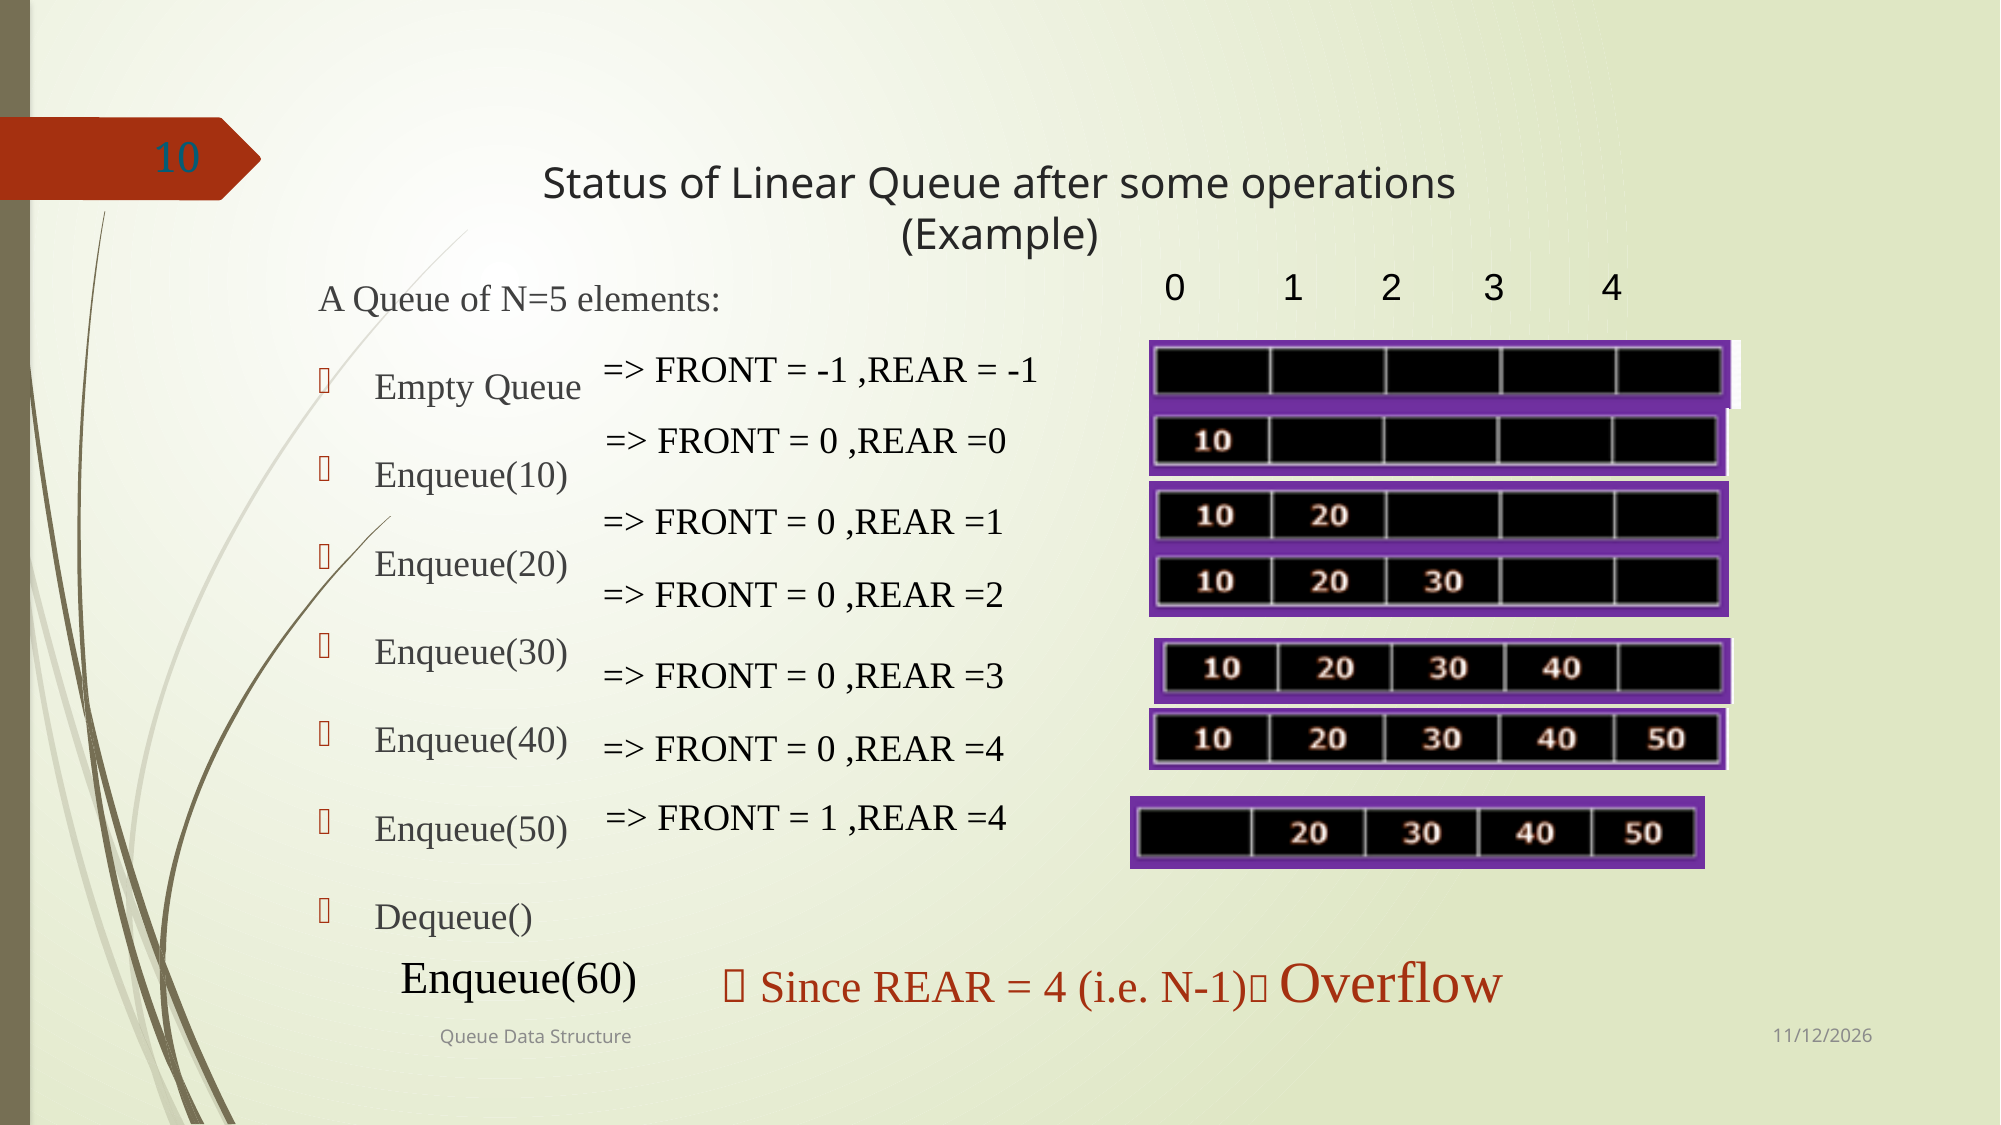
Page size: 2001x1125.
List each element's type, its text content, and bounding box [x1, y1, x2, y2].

text_box => FRONT = -1 ,REAR = -1 [588, 337, 1054, 398]
text_box => FRONT = 0 ,REAR =0 [590, 408, 1022, 469]
text_box Enqueue(60) [385, 940, 658, 1011]
slide_number 10 [87, 129, 216, 190]
picture [1149, 481, 1729, 617]
text_box  Since REAR = 4 (i.e. N-1) Overflow [705, 937, 1518, 1006]
footer Queue Data Structure [424, 1006, 1675, 1067]
list A Queue of N=5 elements: Empty Queue Enqueue(10) Enqueue(20) Enqueue(30) Enqueue(40) Enqueue(50) Dequeue() [303, 243, 1686, 1073]
picture [1149, 340, 1742, 476]
text_box 4 [1586, 255, 1638, 316]
text_box 1 [1268, 255, 1319, 316]
text_box => FRONT = 1 ,REAR =4 [590, 785, 1022, 846]
text_box => FRONT = 0 ,REAR =2 [588, 562, 1020, 623]
text_box => FRONT = 0 ,REAR =4 [588, 716, 1020, 776]
picture [1130, 796, 1705, 869]
text_box 2 [1366, 255, 1417, 316]
text_box => FRONT = 0 ,REAR =1 [588, 490, 1020, 550]
picture [1154, 638, 1734, 705]
text_box 3 [1468, 255, 1520, 316]
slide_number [1699, 1005, 1888, 1067]
text_box => FRONT = 0 ,REAR =3 [588, 643, 1020, 704]
text_box 0 [1149, 255, 1201, 316]
picture [1149, 708, 1729, 770]
title Status of Linear Queue after some operations (Example) [324, 148, 1675, 243]
